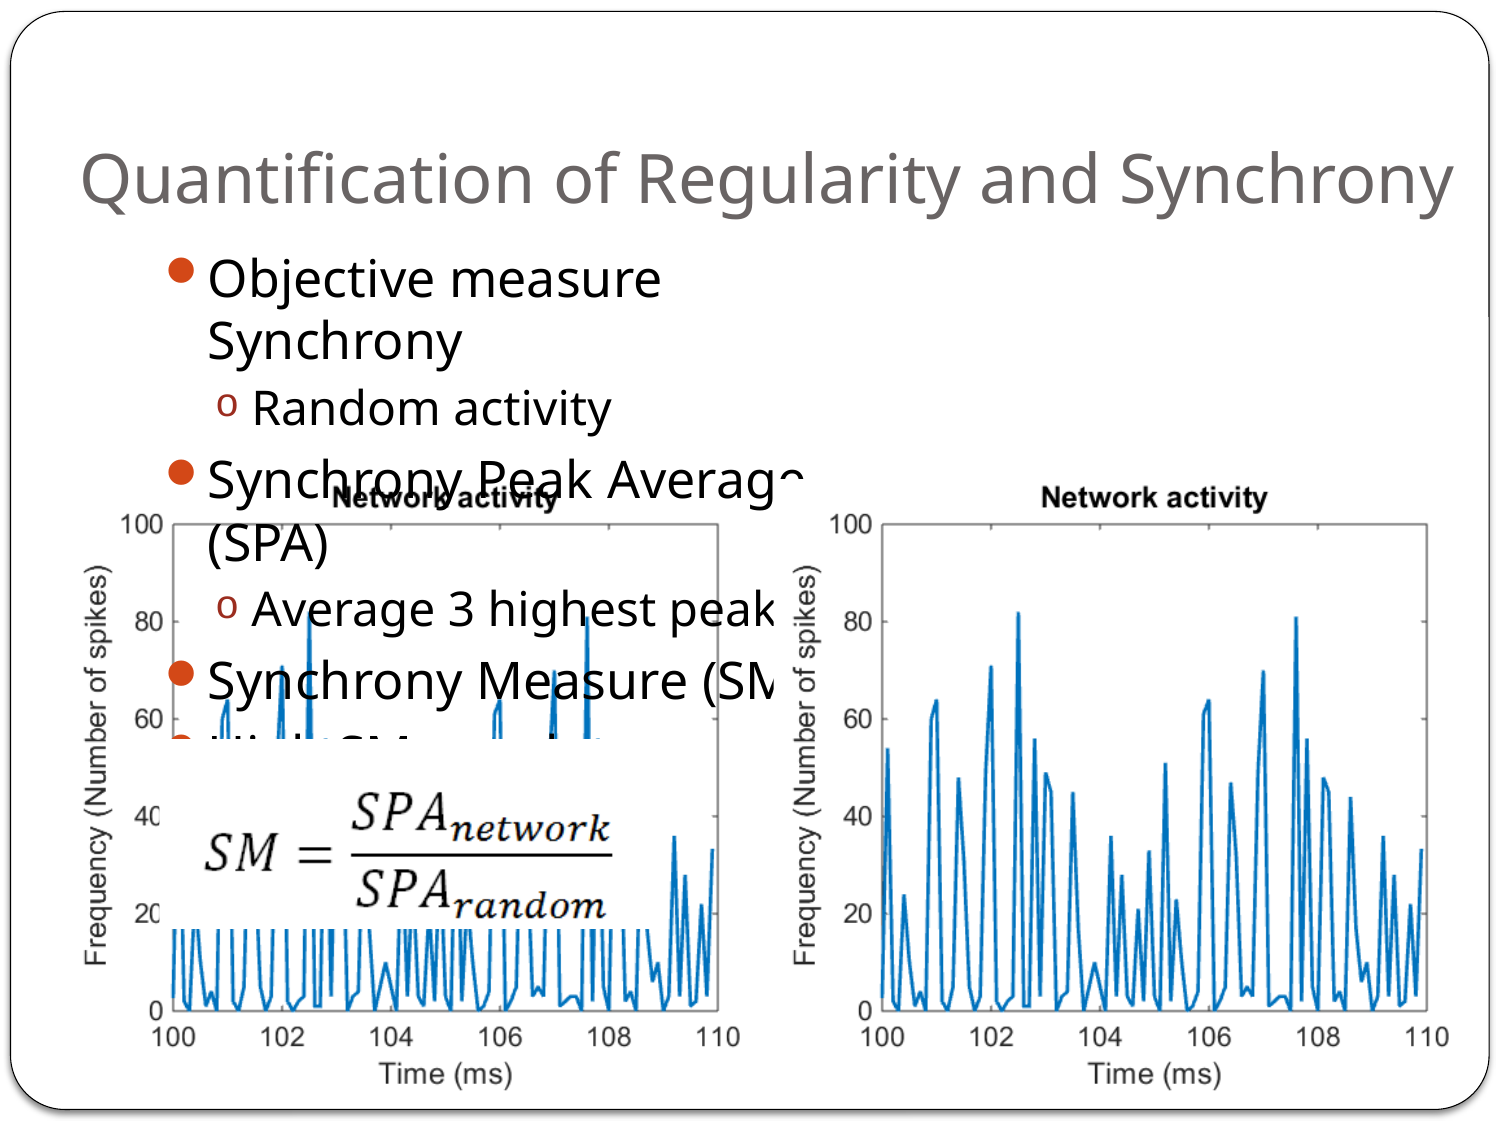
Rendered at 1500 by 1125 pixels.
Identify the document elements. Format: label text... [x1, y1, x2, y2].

picture [64, 479, 1470, 1094]
list Objective measure Synchrony Random activity Synchrony Peak Average (SPA) Average 3 highest peaks Synchrony Measure (SM) High SM, much synchrony [150, 237, 857, 477]
title Quantification of Regularity and Synchrony [64, 45, 1471, 233]
